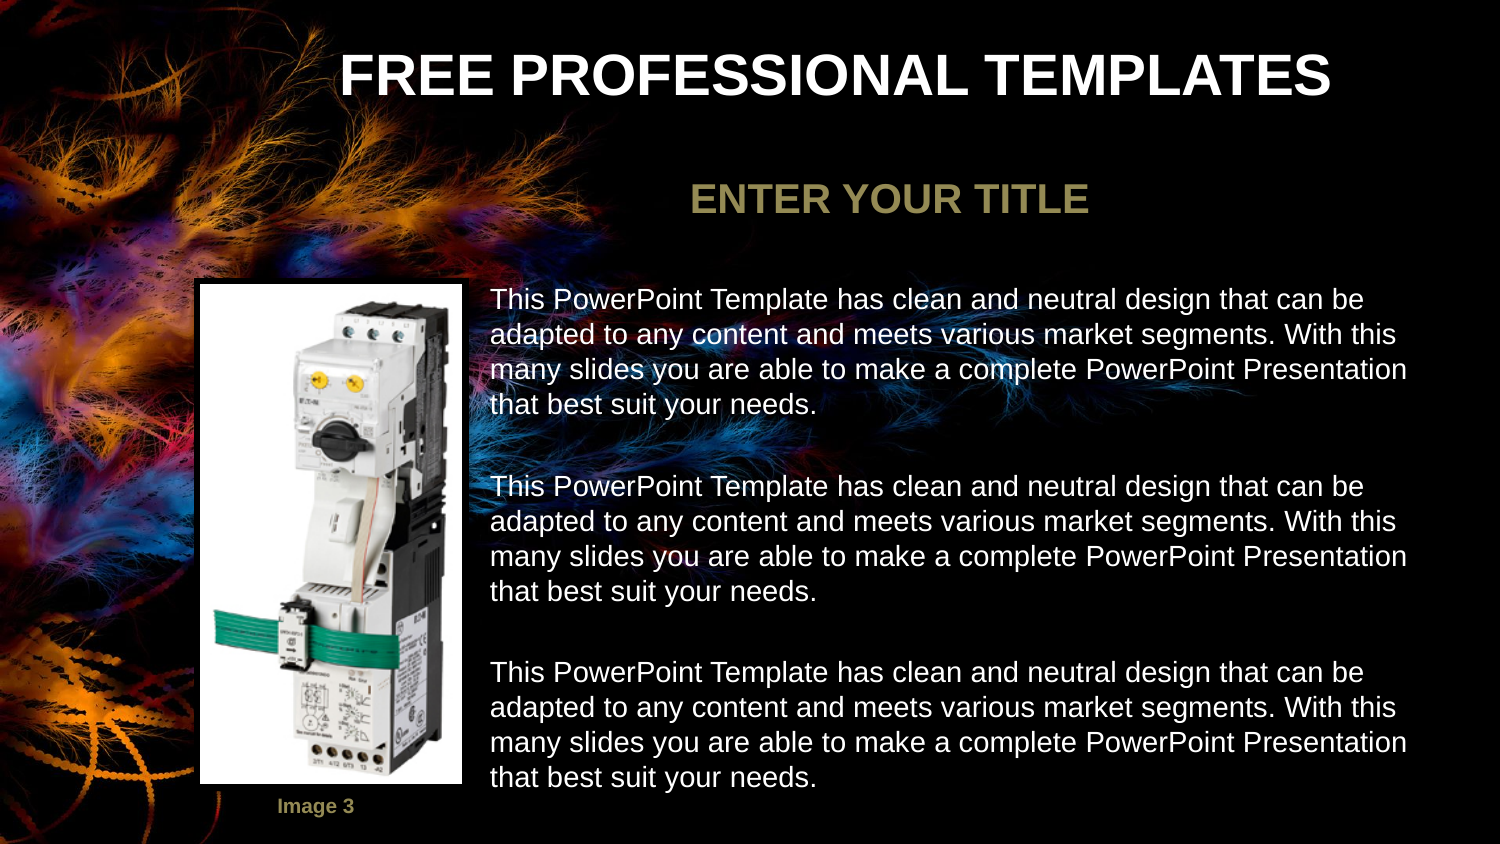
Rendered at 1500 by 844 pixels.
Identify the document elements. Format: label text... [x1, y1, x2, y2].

picture [0, 0, 1500, 844]
list This PowerPoint Template has clean and neutral design that can be adapted to any content and meets various market segments. With this many slides you are able to make a complete PowerPoint Presentation that best suit your needs. This PowerPoint Template has clean and neutral design that can be adapted to any content and meets various market segments. With this many slides you are able to make a complete PowerPoint Presentation that best suit your needs. This PowerPoint Template has clean and neutral design that can be adapted to any content and meets various market segments. With this many slides you are able to make a complete PowerPoint Presentation that best suit your needs. [425, 273, 1461, 822]
text_box Image 3 [262, 800, 375, 826]
list ENTER YOUR TITLE [675, 159, 1413, 235]
title FREE PROFESSIONAL TEMPLATES [324, 0, 1500, 146]
